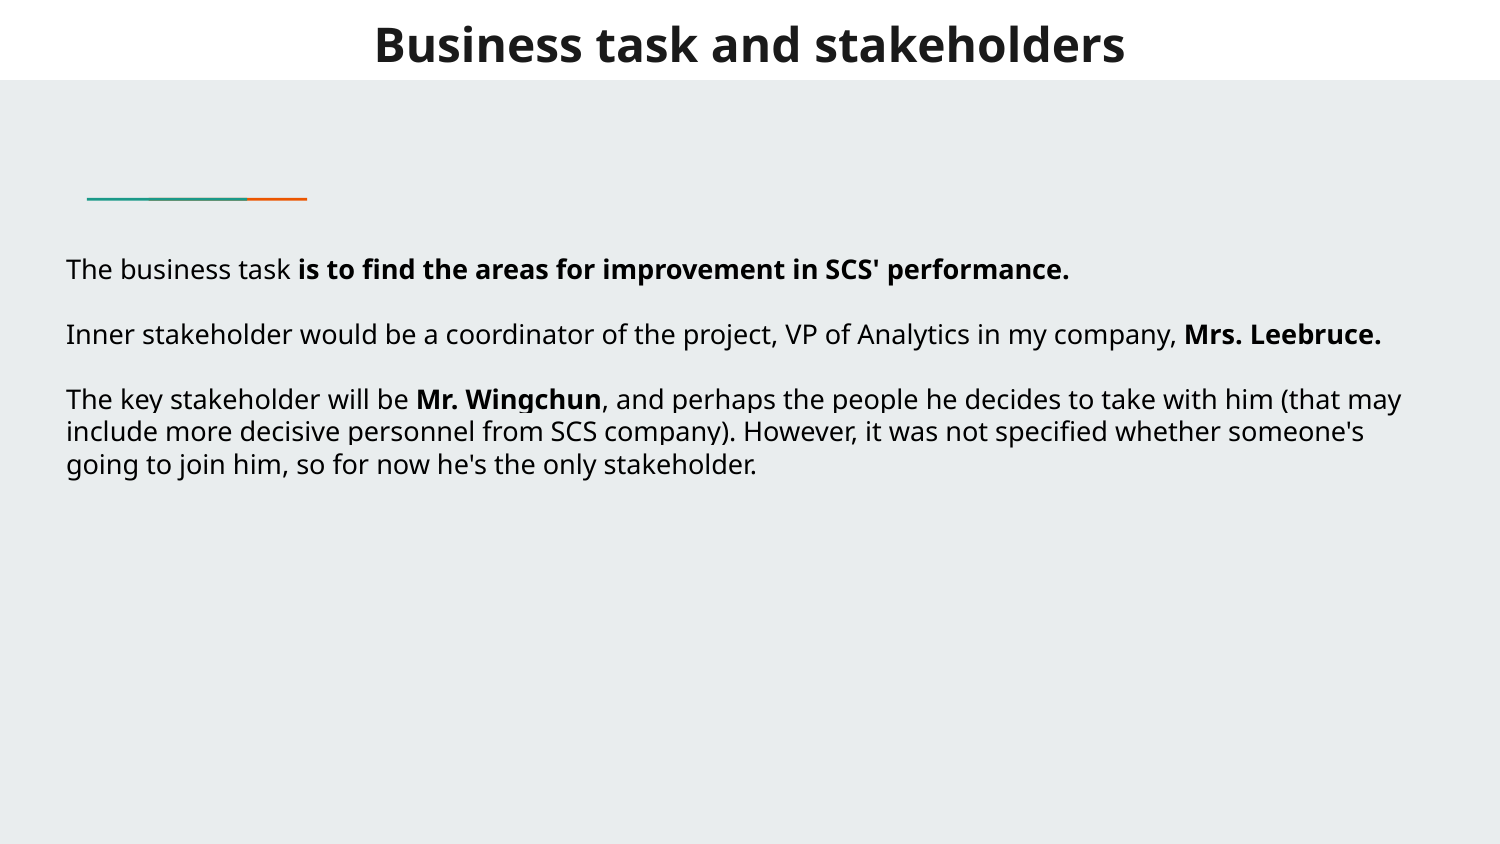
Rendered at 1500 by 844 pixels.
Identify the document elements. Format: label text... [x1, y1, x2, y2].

title Business task and stakeholders [51, 0, 1449, 115]
subtitle The business task is to find the areas for improvement in SCS' performance. Inner stakeholder would be a coordinator of the project, VP of Analytics in my company, Mrs. Leebruce. The key stakeholder will be Mr. Wingchun, and perhaps the people he decides to take with him (that may include more decisive personnel from SCS company). However, it was not specified whether someone's going to join him, so for now he's the only stakeholder. [51, 237, 1449, 606]
